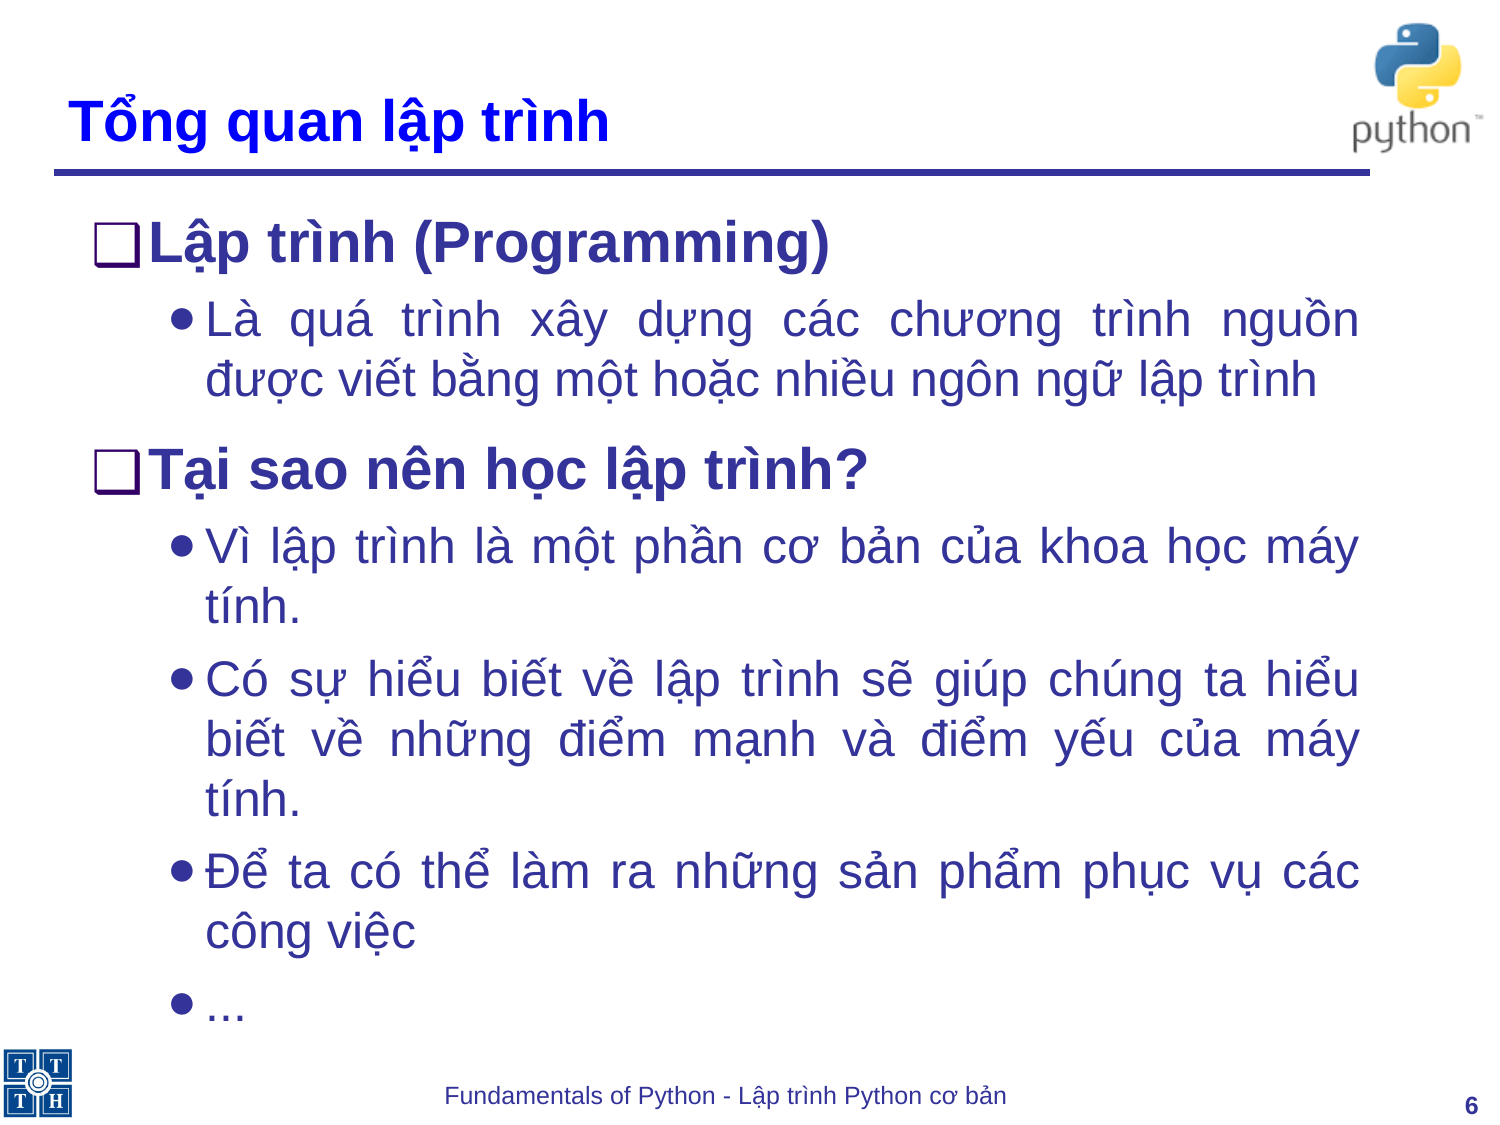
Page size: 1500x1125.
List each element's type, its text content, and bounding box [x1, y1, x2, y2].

text_box ‹#› [1376, 1082, 1495, 1118]
picture [3, 1048, 73, 1118]
title Tổng quan lập trình [53, 31, 1353, 161]
picture [1343, 19, 1496, 159]
list Lập trình (Programming) Là quá trình xây dựng các chương trình nguồn được viết bằng một hoặc nhiều ngôn ngữ lập trình Tại sao nên học lập trình? Vì lập trình là một phần cơ bản của khoa học máy tính. Có sự hiểu biết về lập trình sẽ giúp chúng ta hiểu biết về những điểm mạnh và điểm yếu của máy tính. Để ta có thể làm ra những sản phẩm phục vụ các công việc ... [76, 196, 1376, 1047]
